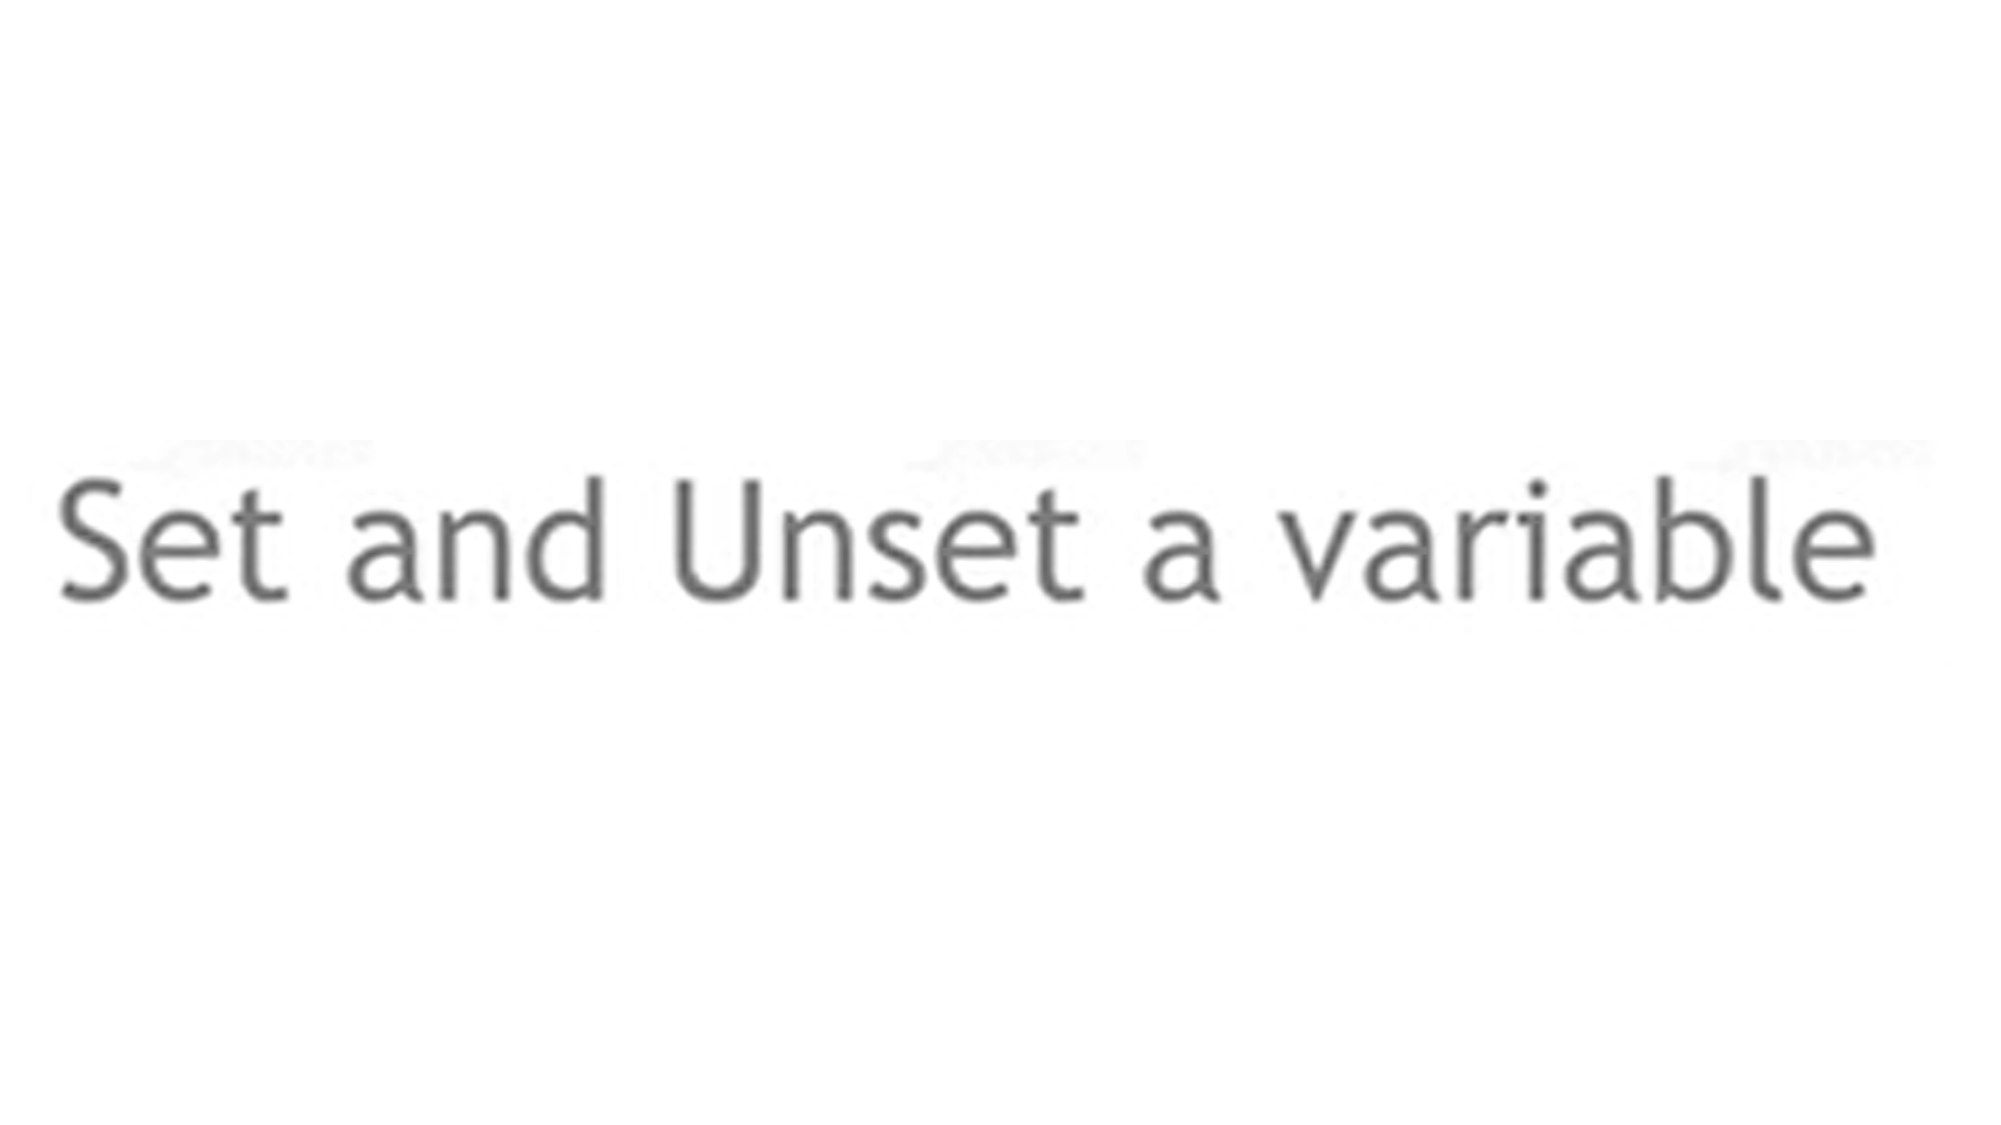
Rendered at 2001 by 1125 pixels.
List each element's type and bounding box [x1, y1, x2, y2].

picture [2, 440, 1998, 685]
